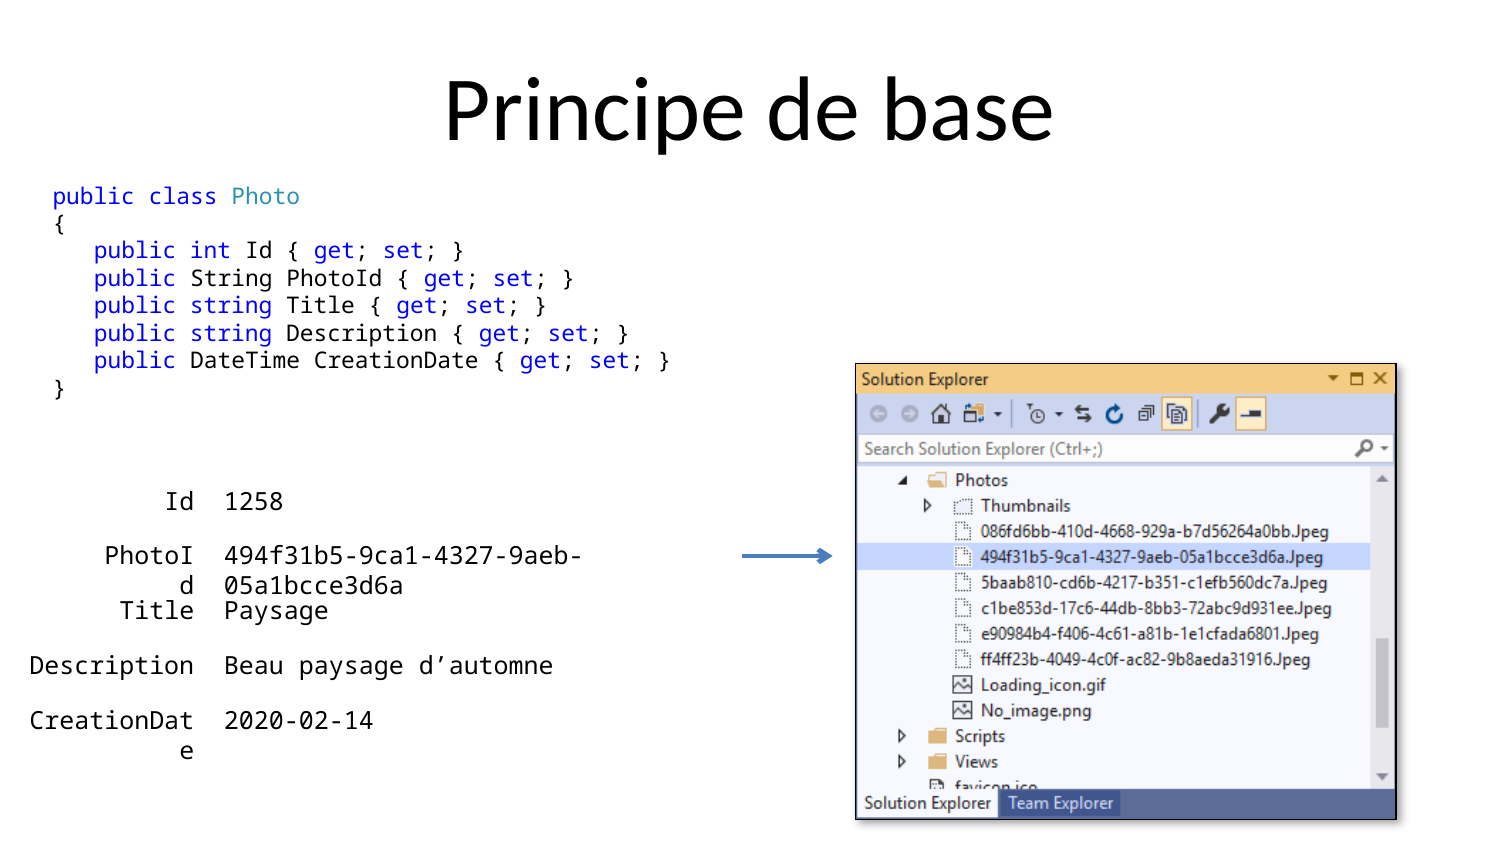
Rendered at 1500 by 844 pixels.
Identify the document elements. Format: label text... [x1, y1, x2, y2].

text_box Description [14, 642, 209, 687]
text_box Beau paysage d’automne [209, 642, 765, 687]
text_box Title [79, 587, 209, 632]
text_box Paysage [209, 587, 506, 632]
picture [856, 364, 1396, 819]
text_box 494f31b5-9ca1-4327-9aeb-05a1bcce3d6a [209, 532, 742, 607]
text_box PhotoId [79, 531, 210, 587]
text_box public class Photo { public int Id { get; set; } public String PhotoId { get; set; } public string Title { get; set; } public string Description { get; set; } public DateTime CreationDate { get; set; } } [37, 173, 700, 436]
text_box 1258 [209, 477, 506, 523]
title Principe de base [75, 33, 1425, 175]
text_box CreationDate [9, 697, 210, 772]
text_box Id [79, 477, 209, 523]
text_box 2020-02-14 [209, 697, 506, 742]
